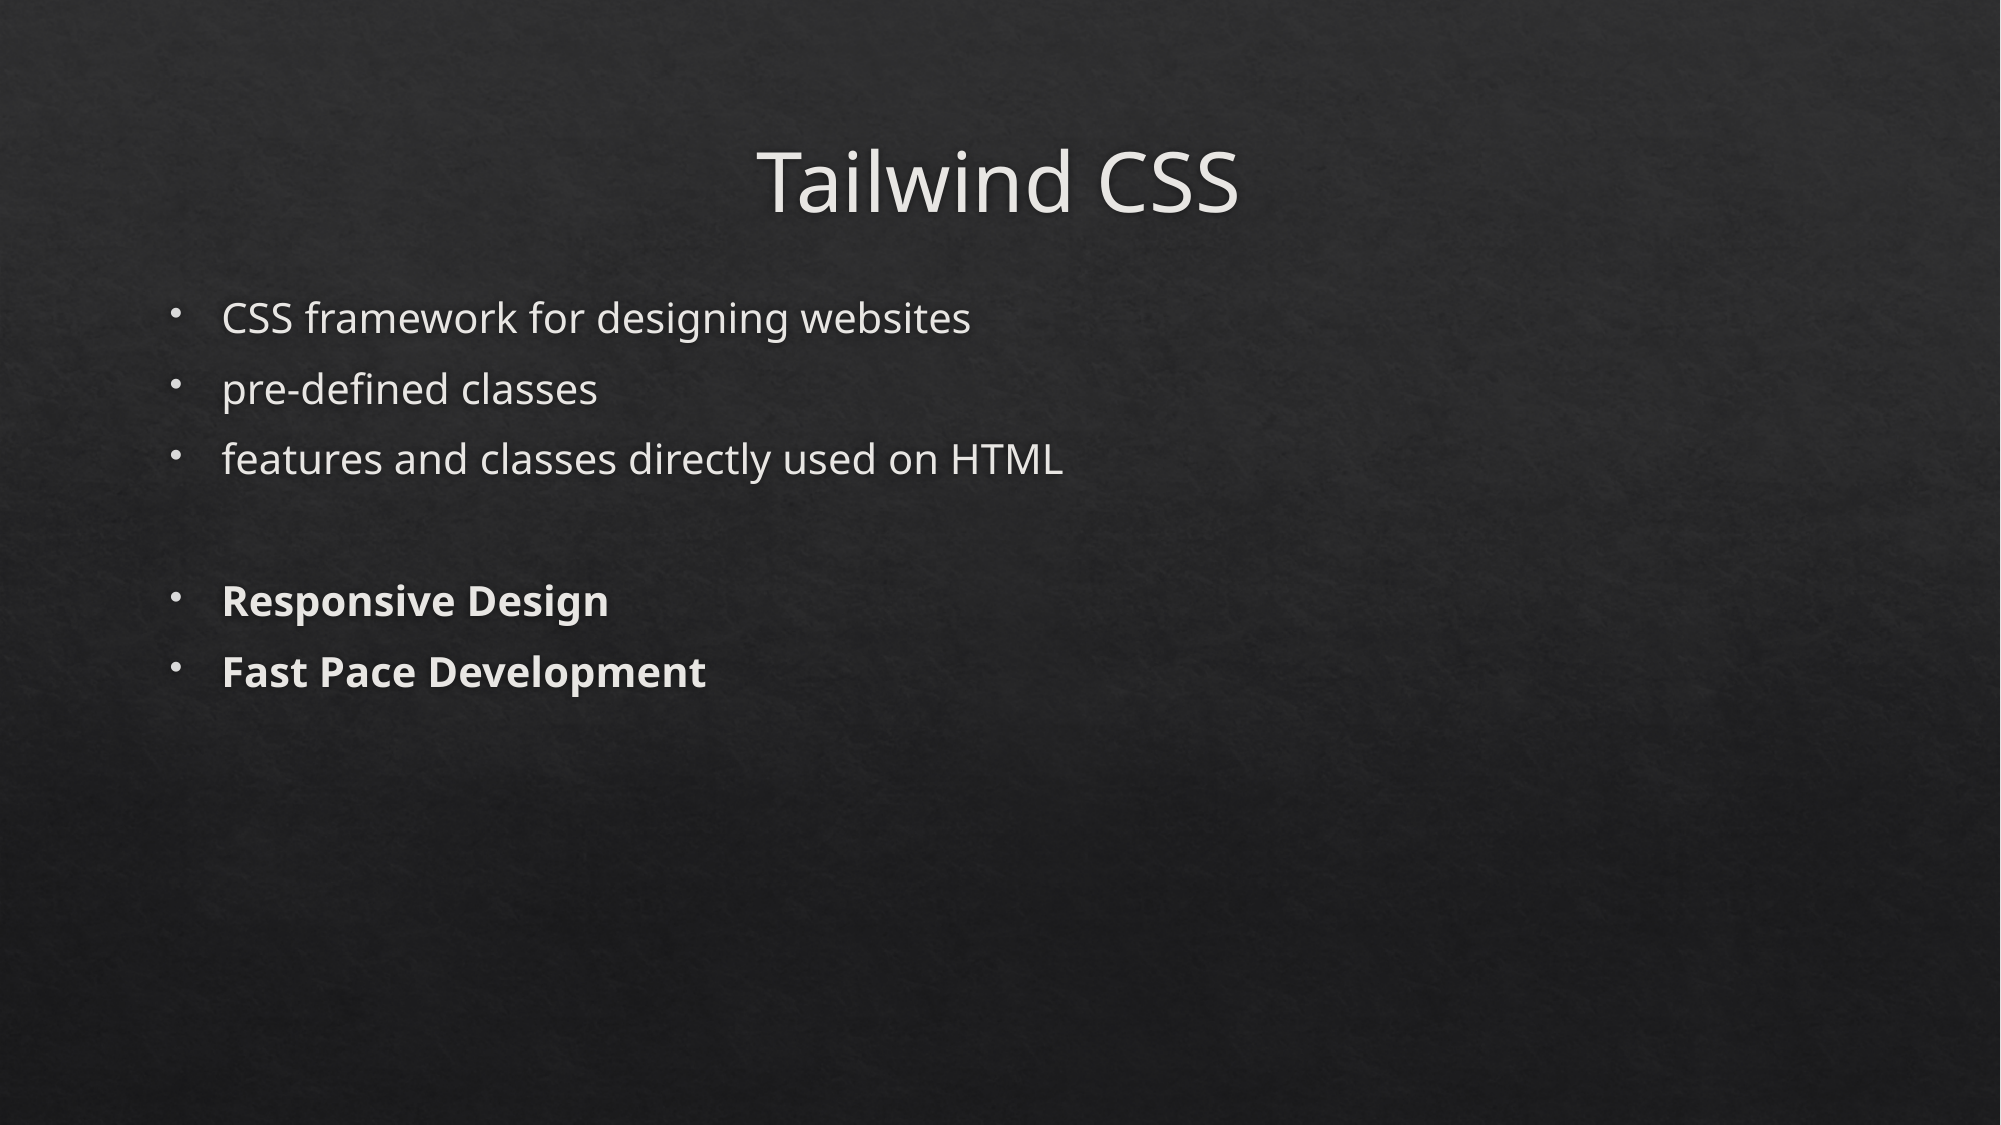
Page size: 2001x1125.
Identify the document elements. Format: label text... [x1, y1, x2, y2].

title Tailwind CSS [149, 99, 1849, 260]
list CSS framework for designing websites pre-defined classes features and classes directly used on HTML Responsive Design Fast Pace Development [149, 284, 1849, 950]
